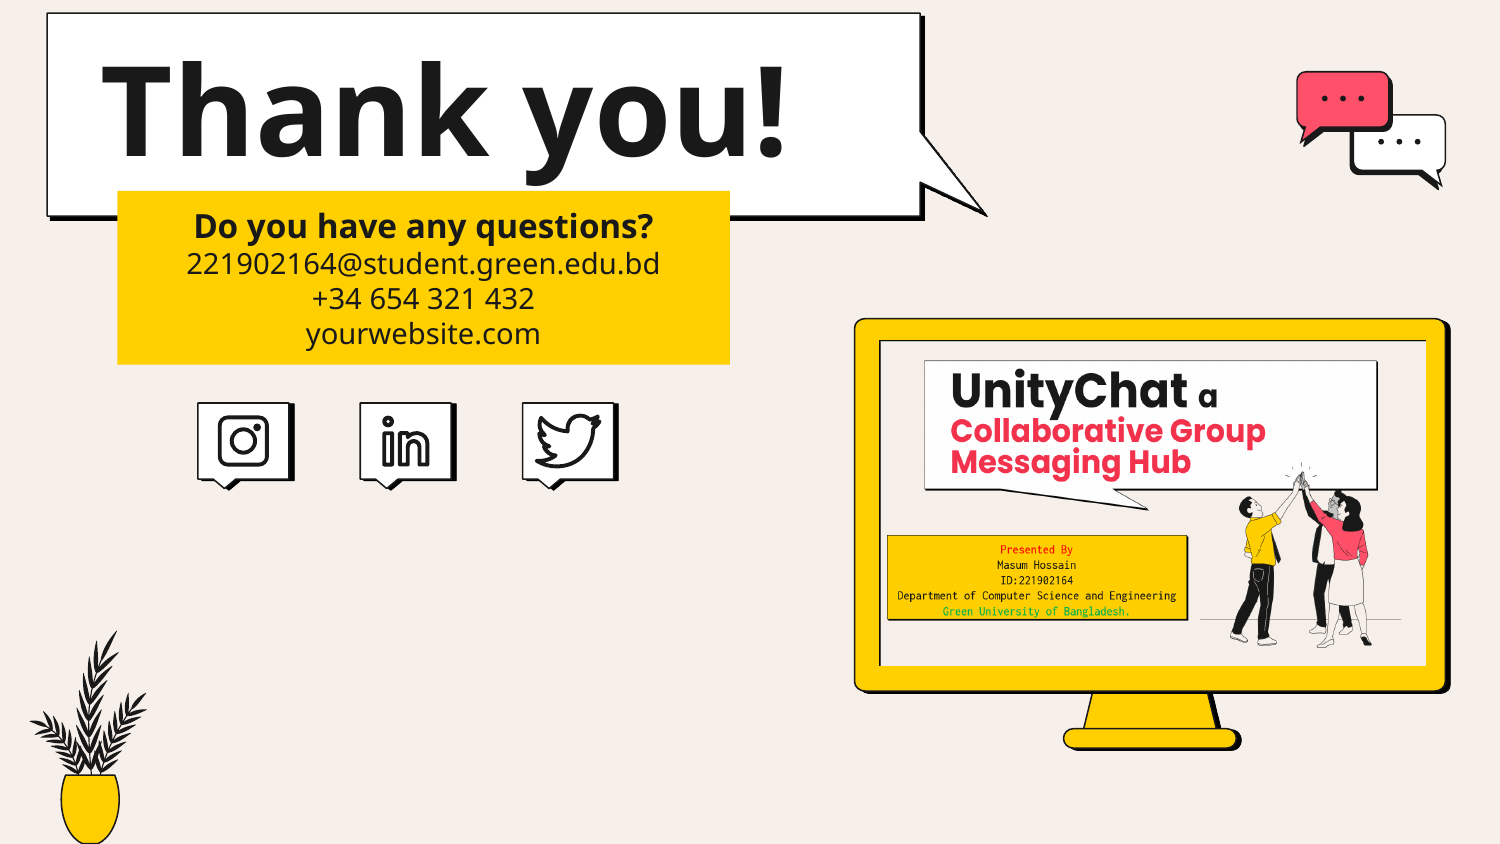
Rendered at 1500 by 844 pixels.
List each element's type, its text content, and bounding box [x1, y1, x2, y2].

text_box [1296, 70, 1447, 191]
picture [878, 340, 1426, 666]
text_box [197, 402, 289, 489]
text_box [534, 413, 602, 469]
subtitle Do you have any questions? 221902164@student.green.edu.bd +34 654 321 432 yourwebsite.com [117, 190, 730, 365]
text_box [360, 402, 452, 489]
text_box Thank you! [0, 16, 893, 250]
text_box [217, 415, 270, 467]
text_box [522, 402, 614, 489]
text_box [854, 318, 1446, 749]
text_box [381, 415, 430, 467]
text_box [47, 13, 984, 217]
